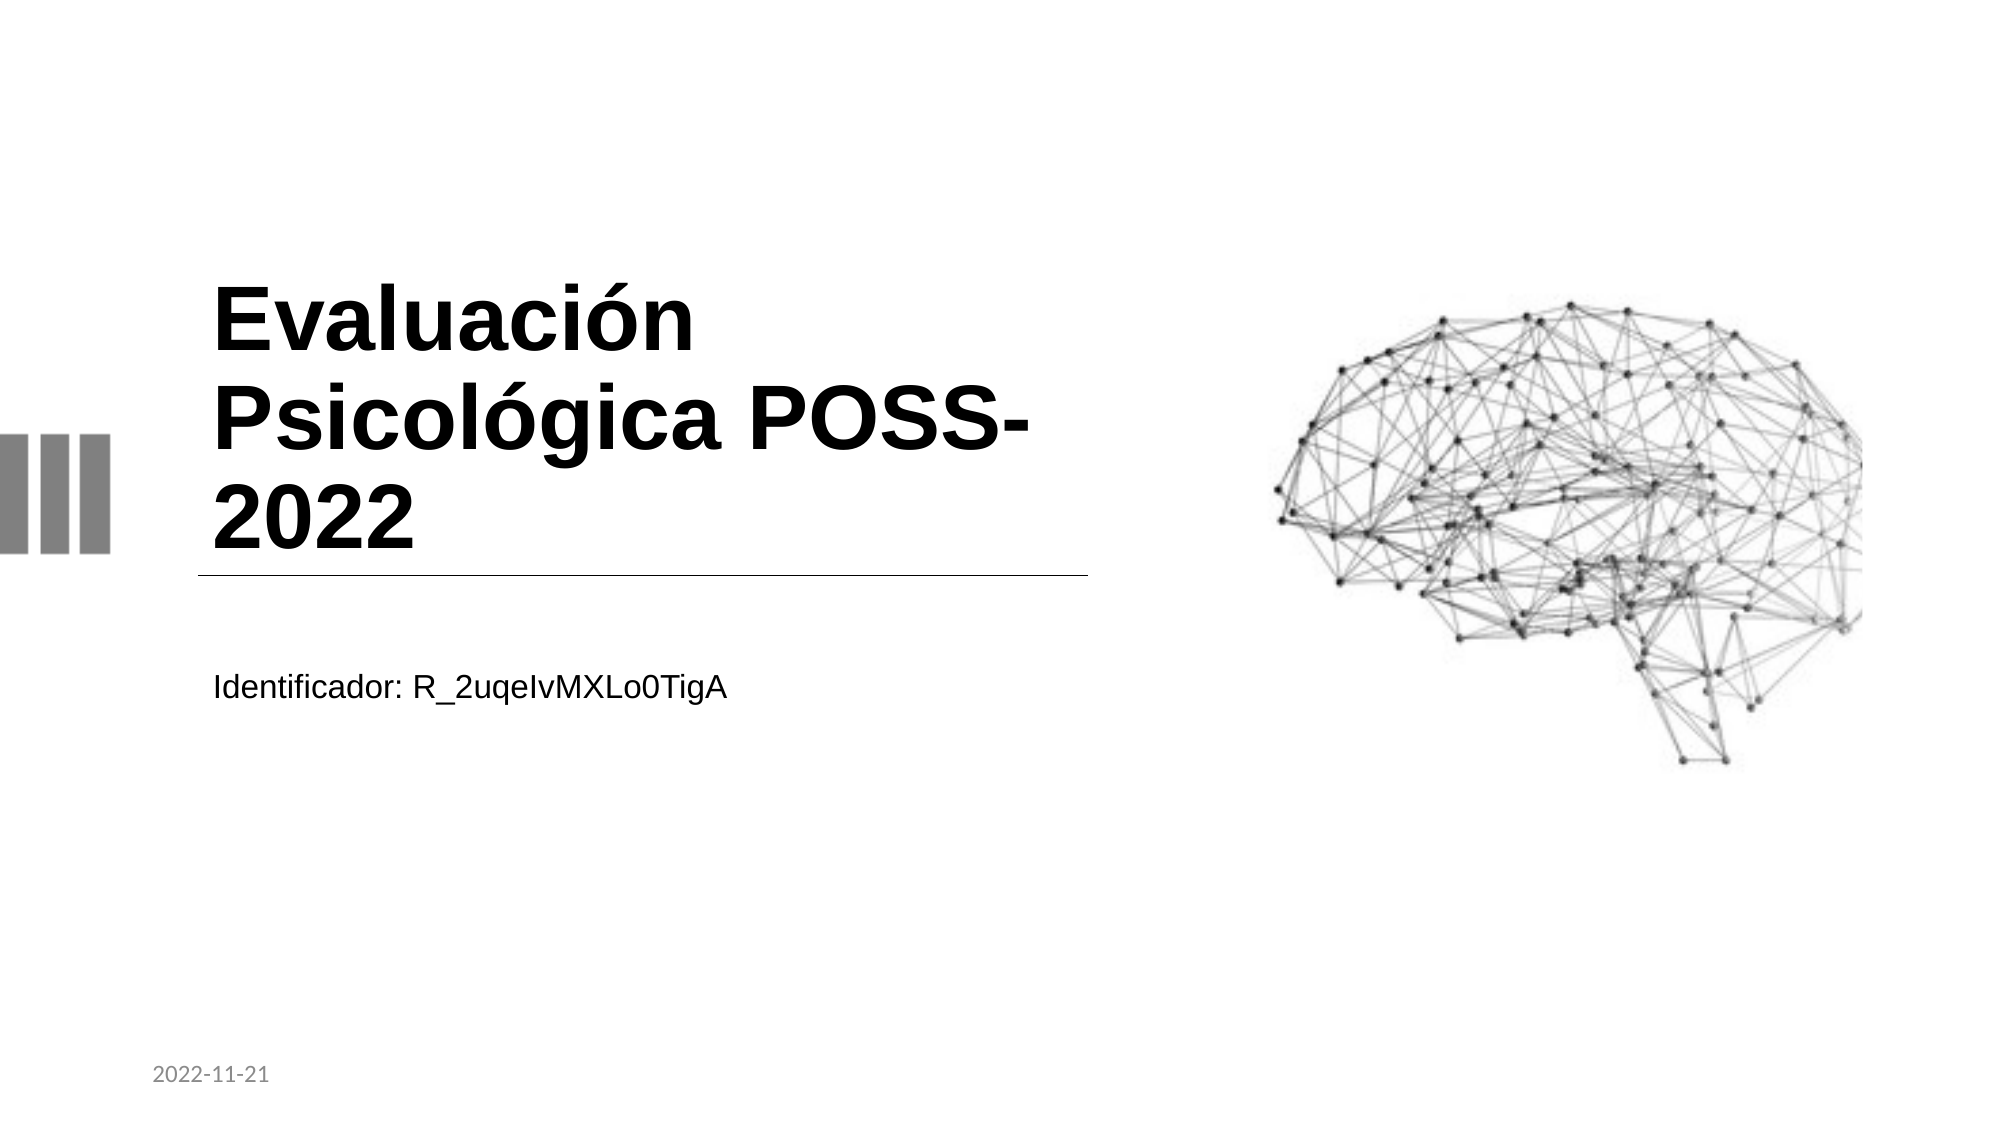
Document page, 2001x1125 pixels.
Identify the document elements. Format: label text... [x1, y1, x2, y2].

picture [0, 420, 123, 563]
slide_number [137, 1042, 588, 1103]
picture [1202, 208, 1863, 860]
title Evaluación Psicológica POSS-2022 [197, 184, 1088, 576]
subtitle Identificador: R_2uqeIvMXLo0TigA [197, 590, 1398, 863]
